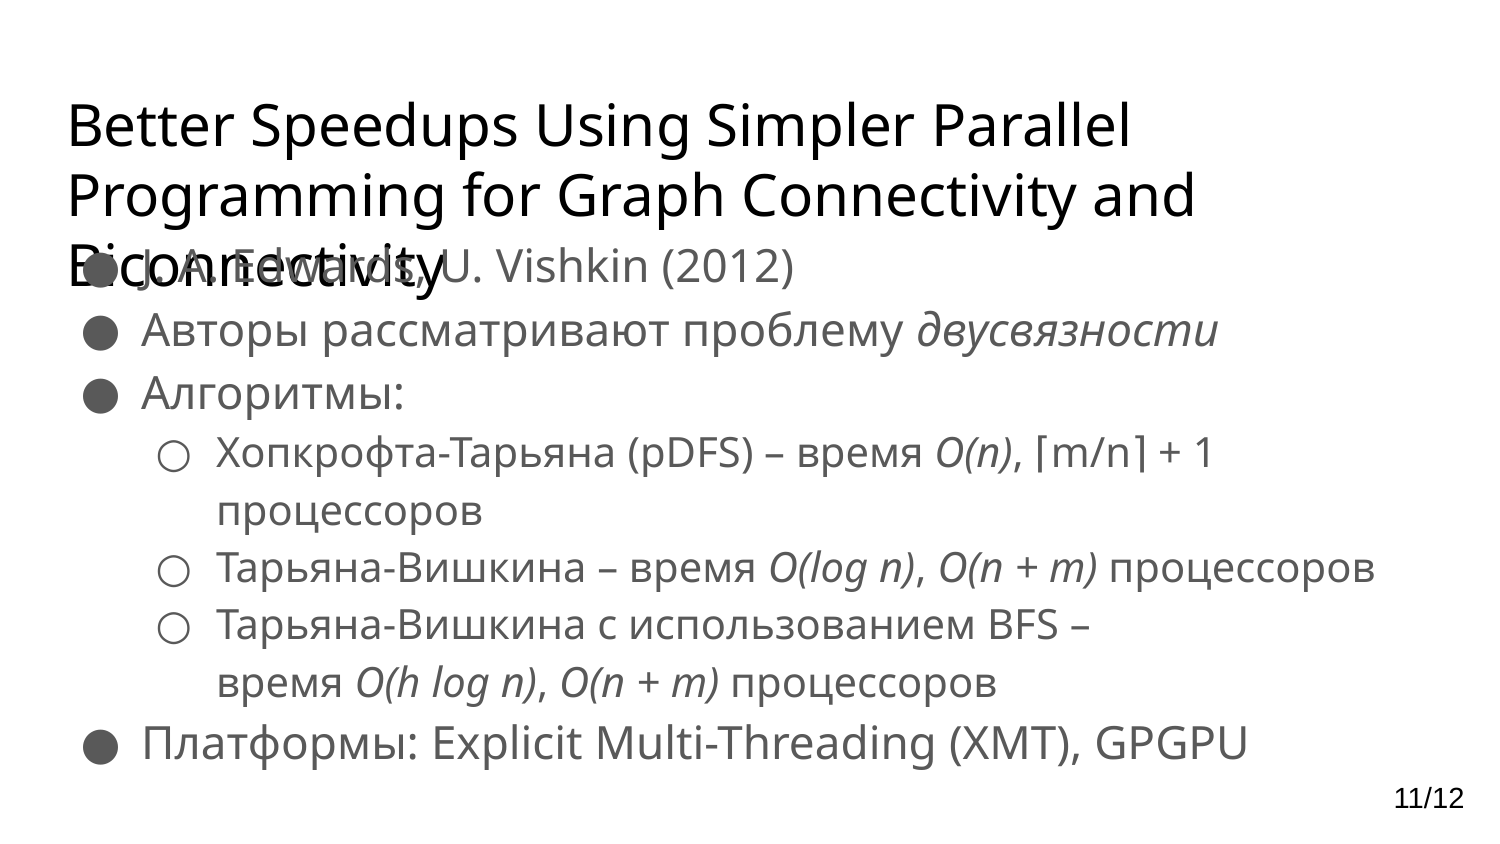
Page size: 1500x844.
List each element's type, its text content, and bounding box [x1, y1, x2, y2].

slide_number 11/12 [1371, 764, 1480, 830]
title Better Speedups Using Simpler Parallel Programming for Graph Connectivity and Biconnectivity [51, 72, 1449, 167]
list J. A. Edwards, U. Vishkin (2012) Авторы рассматривают проблему двусвязности Алгоритмы: Хопкрофта-Тарьяна (pDFS) – время O(n), ⌈m/n⌉ + 1 процессоров Тарьяна-Вишкина – время O(log n), O(n + m) процессоров Тарьяна-Вишкина с использованием BFS – время O(h log n), O(n + m) процессоров Платформы: Explicit Multi-Threading (XMT), GPGPU [51, 213, 1449, 719]
